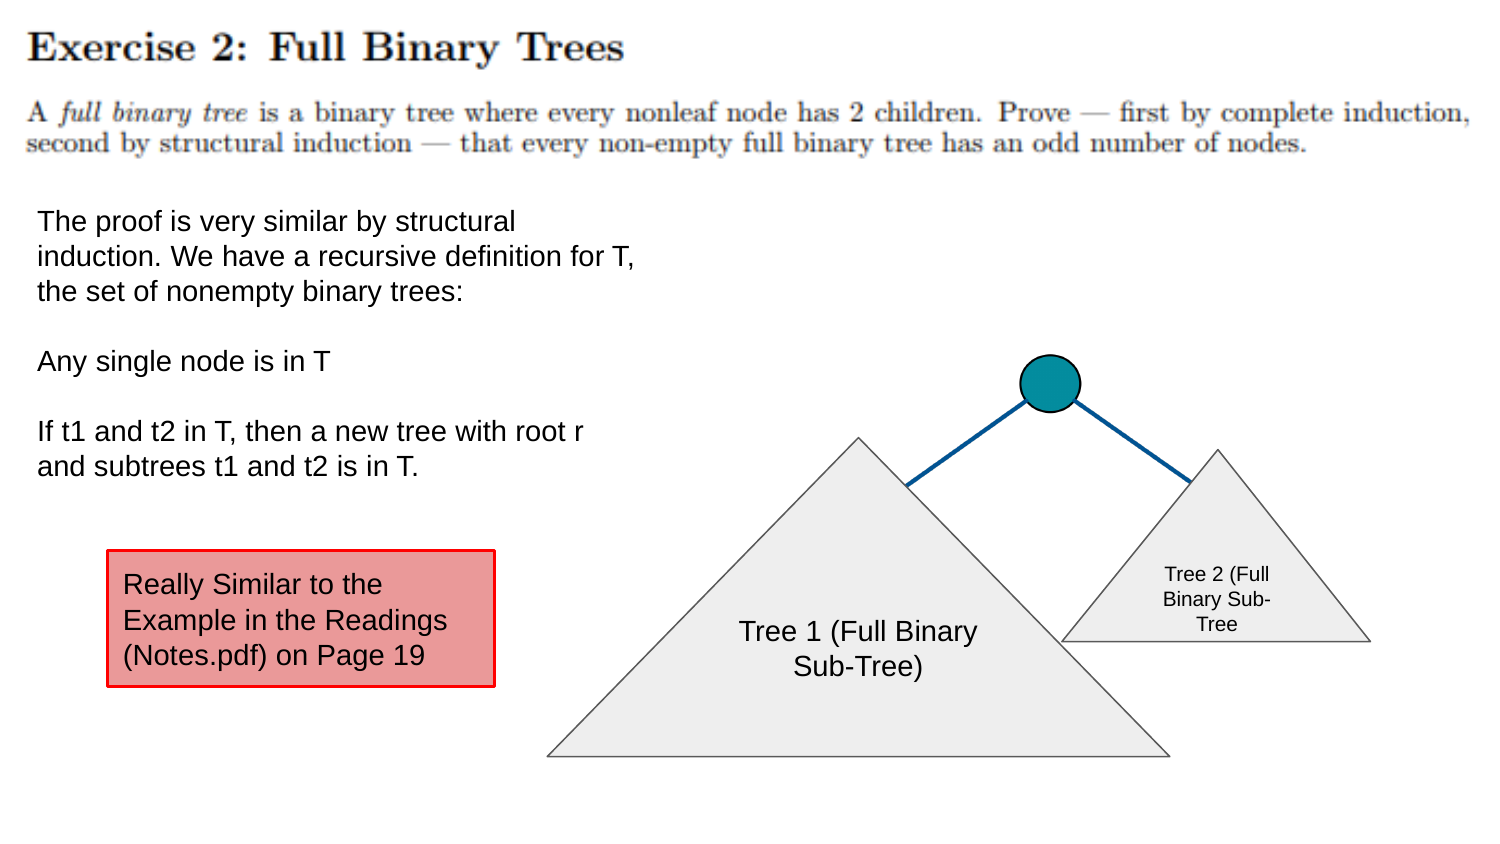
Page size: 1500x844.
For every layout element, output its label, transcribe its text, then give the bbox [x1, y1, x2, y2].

picture [21, 21, 1479, 173]
text_box Tree 1 (Full Binary Sub-Tree) [547, 711, 591, 757]
picture [596, 329, 1356, 777]
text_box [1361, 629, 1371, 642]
text_box Really Similar to the Example in the Readings (Notes.pdf) on Page 19 [107, 550, 495, 687]
text_box The proof is very similar by structural induction. We have a recursive definition for T, the set of nonempty binary trees: Any single node is in T If t1 and t2 in T, then a new tree with root r and subtrees t1 and t2 is in T. [22, 187, 656, 488]
